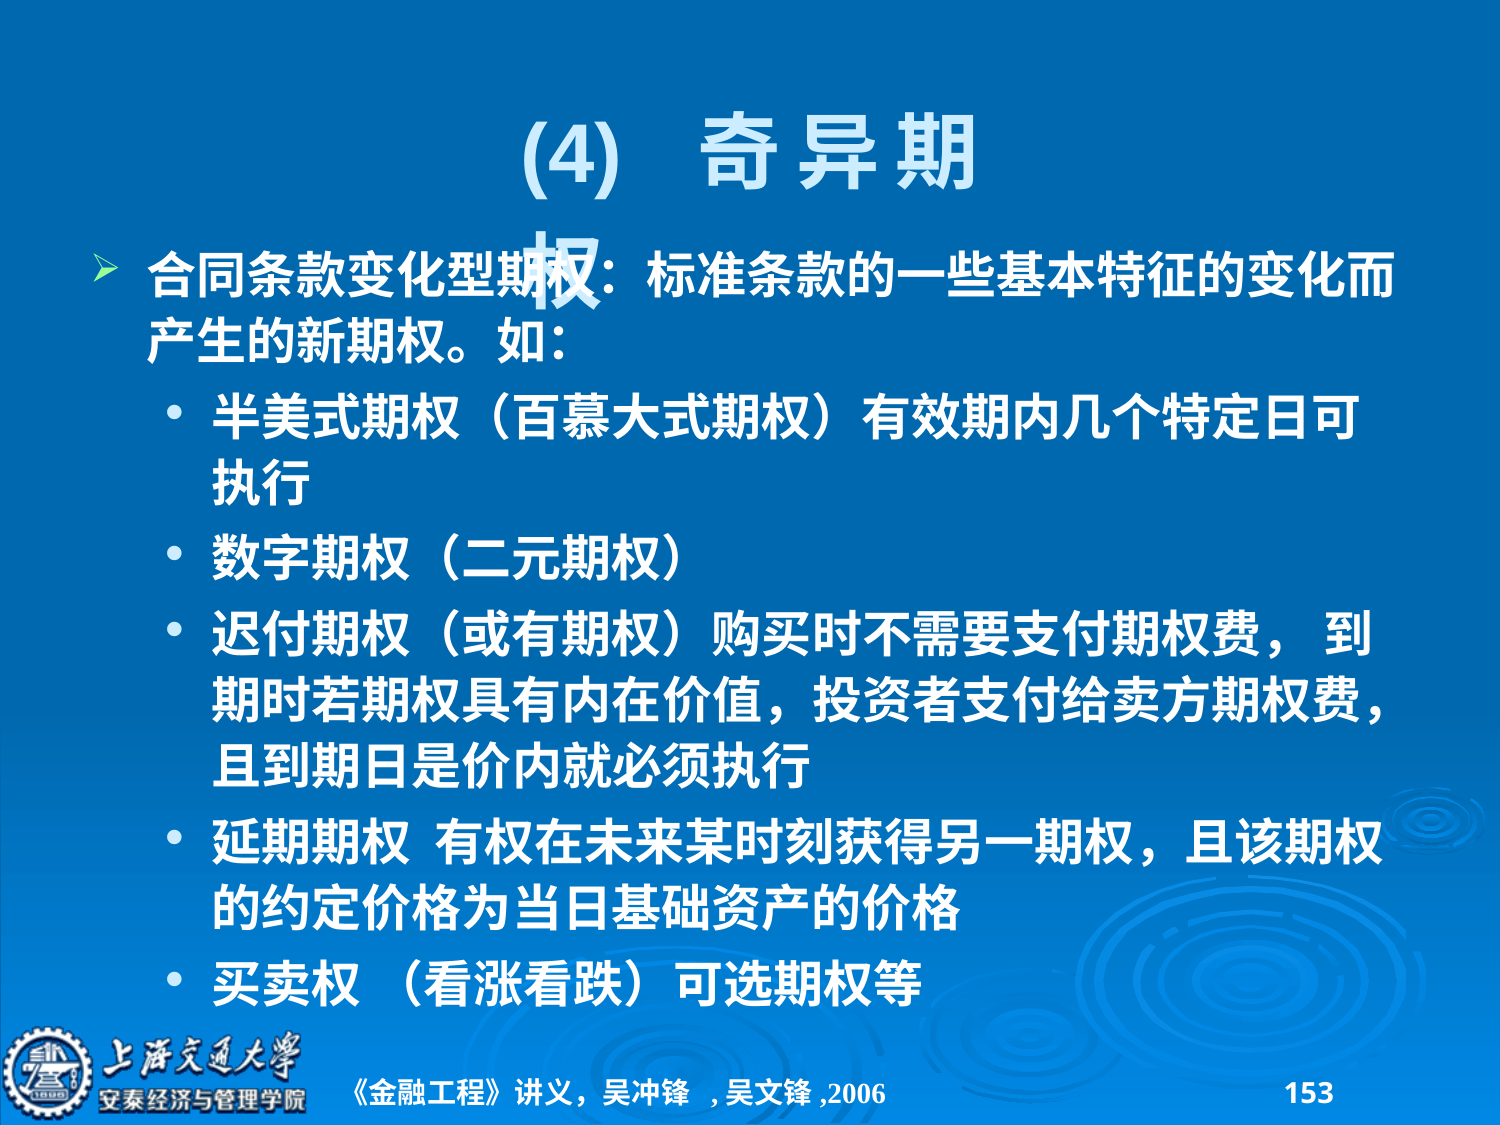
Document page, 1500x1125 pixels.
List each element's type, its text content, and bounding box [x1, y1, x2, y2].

picture [0, 1017, 313, 1125]
list 合同条款变化型期权：标准条款的一些基本特征的变化而产生的新期权。如： 半美式期权（百慕大式期权）有效期内几个特定日可执行 数字期权（二元期权） 迟付期权（或有期权）购买时不需要支付期权费， 到期时若期权具有内在价值，投资者支付给卖方期权费，且到期日是价内就必须执行 延期期权 有权在未来某时刻获得另一期权，且该期权的约定价格为当日基础资产的价格 买卖权 （看涨看跌）可选期权等 [75, 229, 1425, 1035]
title (4) 奇异期权 [75, 45, 1425, 229]
